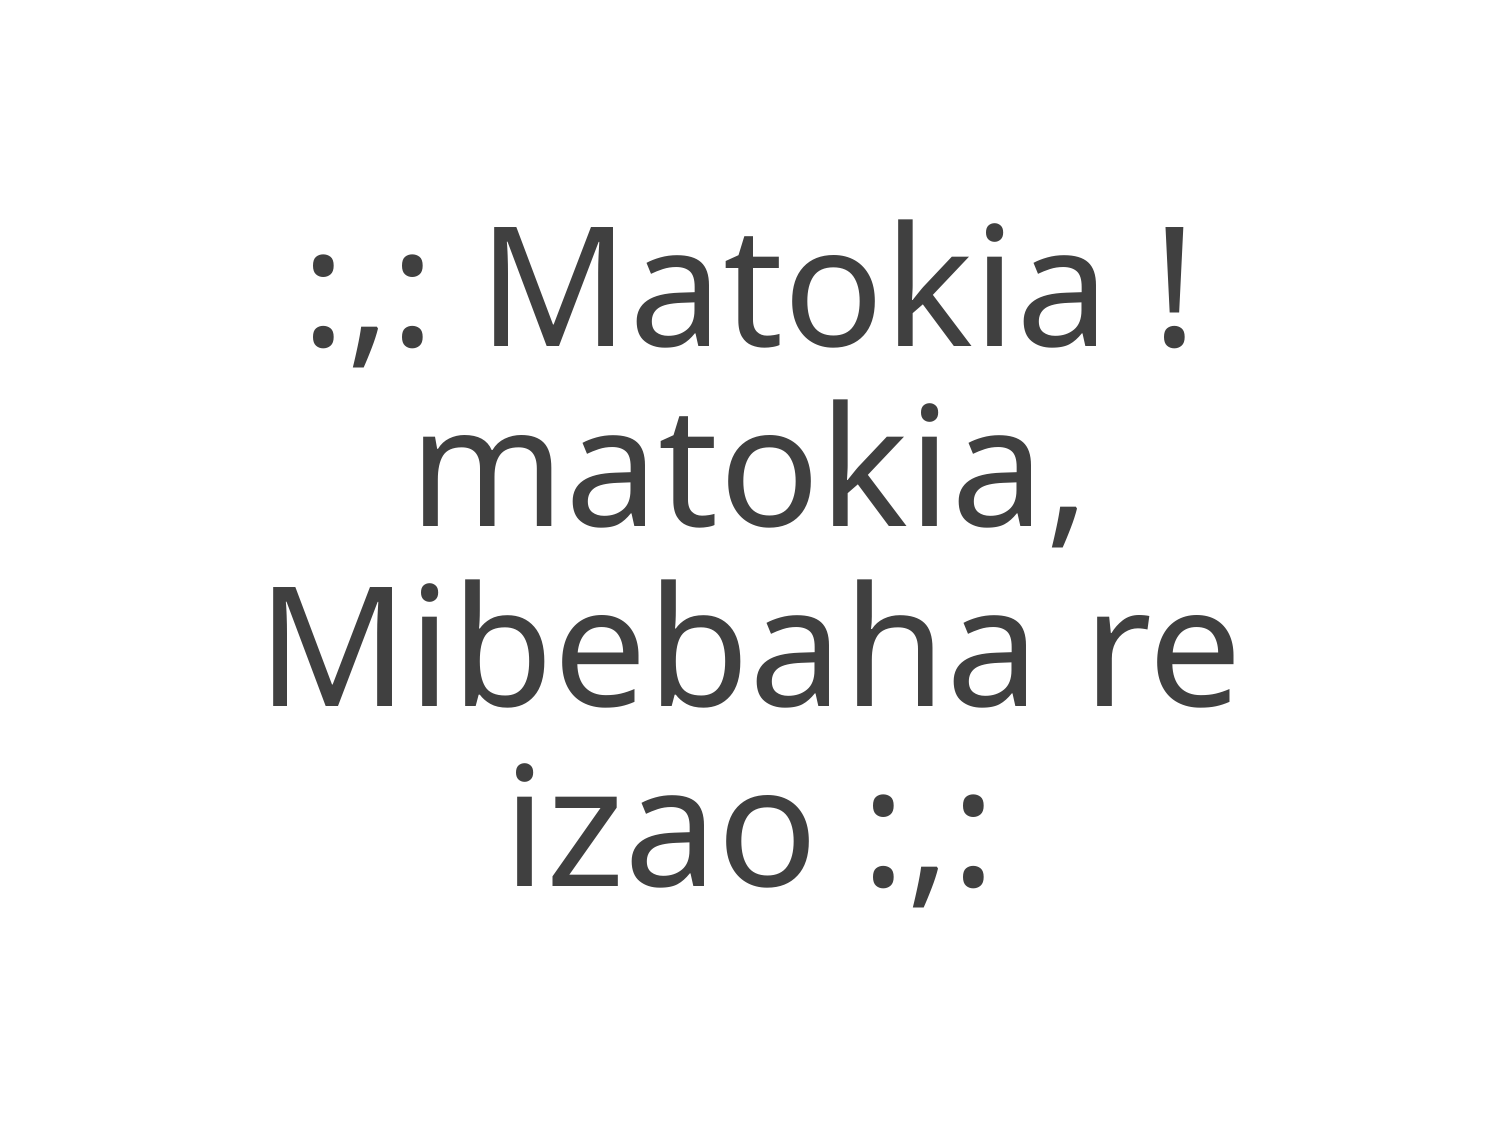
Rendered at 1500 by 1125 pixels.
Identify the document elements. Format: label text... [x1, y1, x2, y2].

title :,: Matokia ! matokia, Mibebaha re izao :,: [0, 453, 1500, 672]
